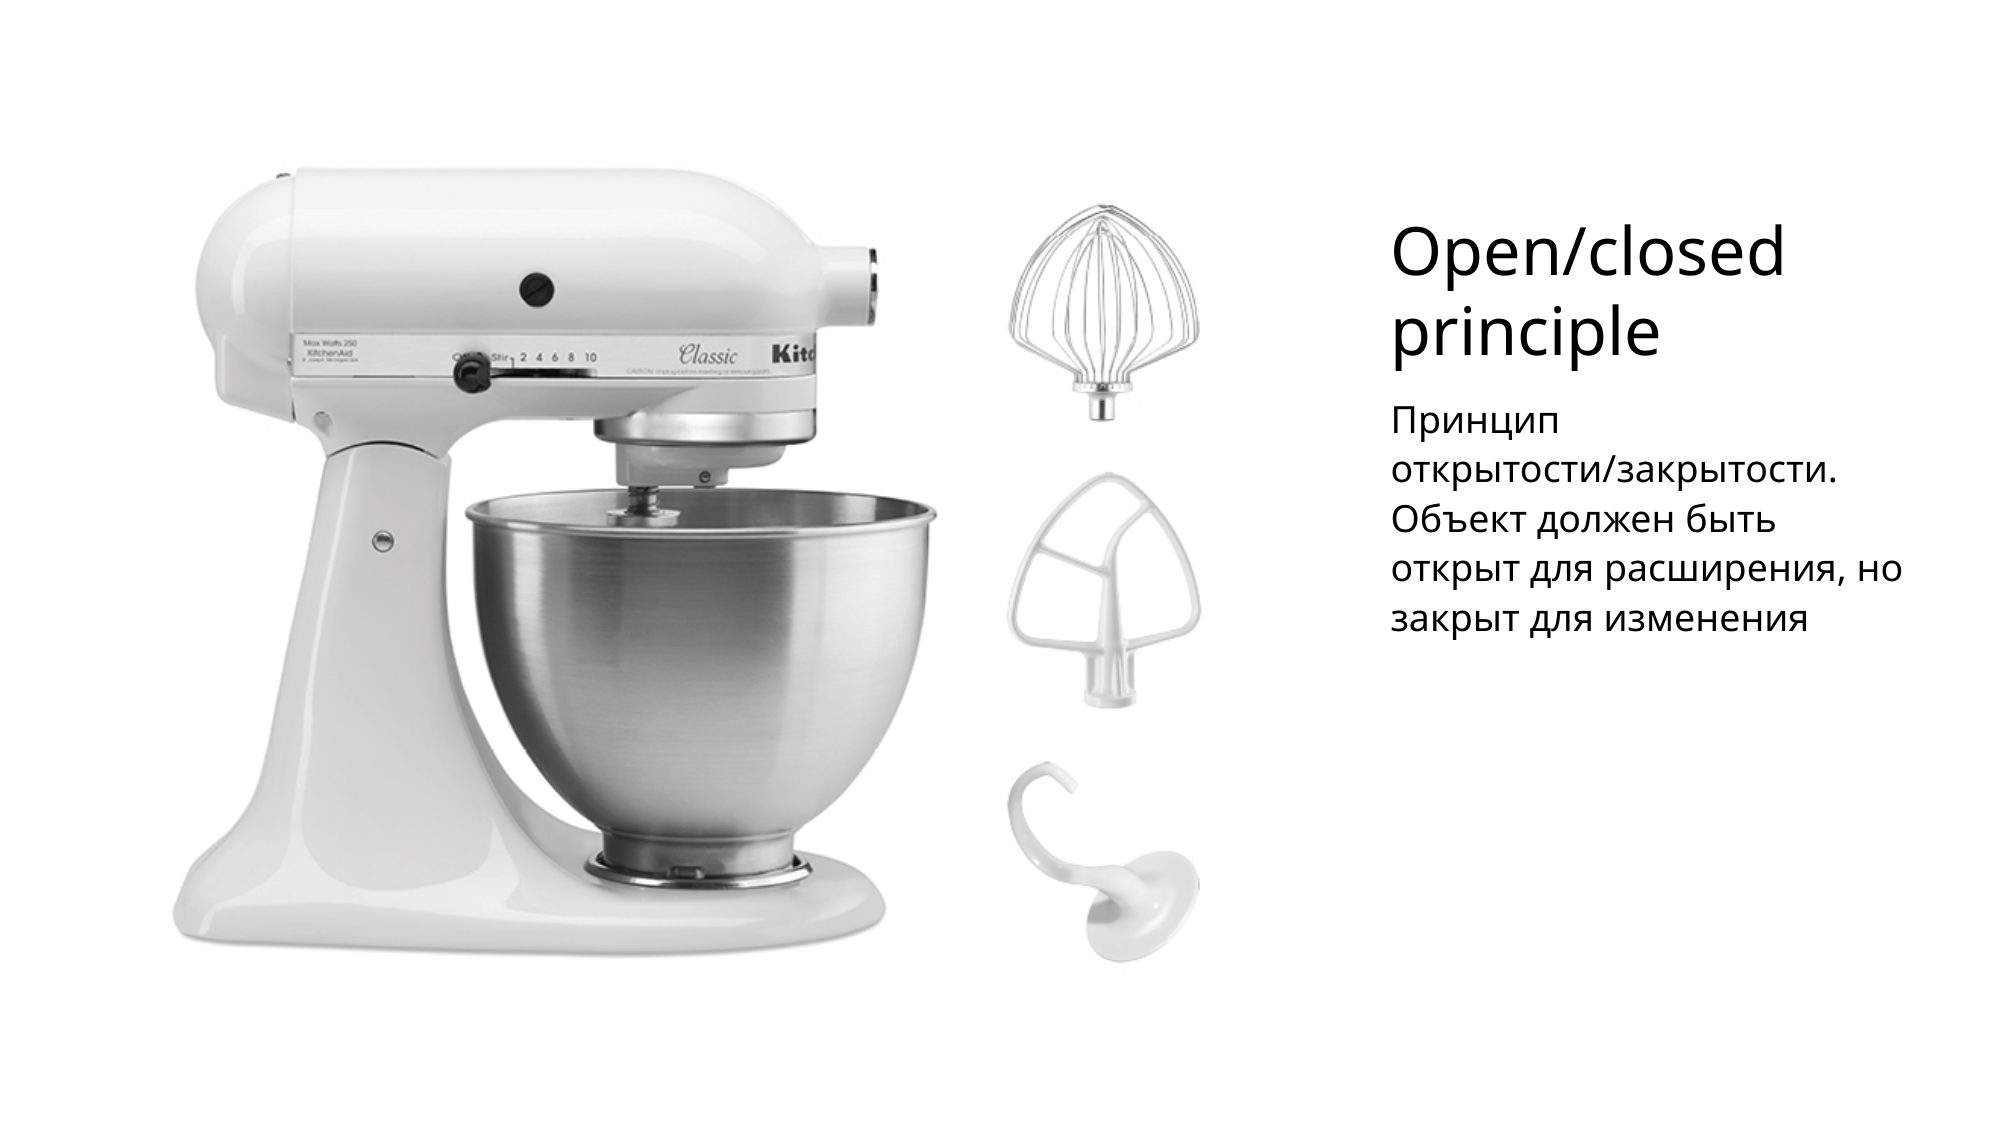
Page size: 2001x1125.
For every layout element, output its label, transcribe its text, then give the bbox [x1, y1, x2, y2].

title Open/closed principle [1390, 98, 1907, 369]
list Принцип открытости/закрытости. Объект должен быть открыт для расширения, но закрыт для изменения [1390, 391, 1907, 968]
picture [37, 38, 1300, 1086]
